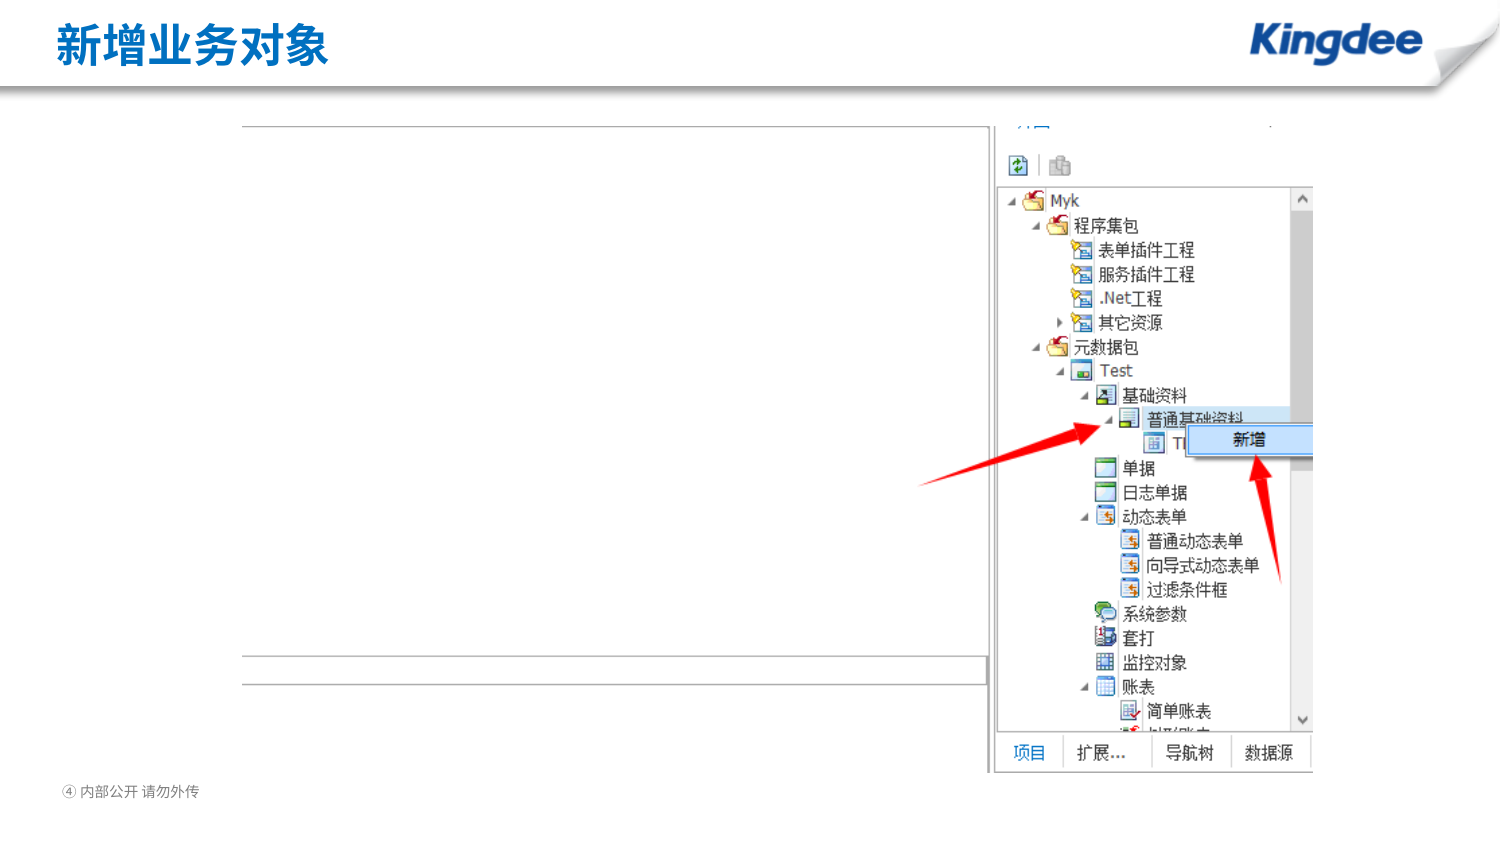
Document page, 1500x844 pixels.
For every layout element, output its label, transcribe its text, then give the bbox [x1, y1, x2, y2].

title 新增业务对象 [41, 2, 1336, 86]
picture [0, 0, 1500, 86]
picture [242, 126, 1313, 773]
